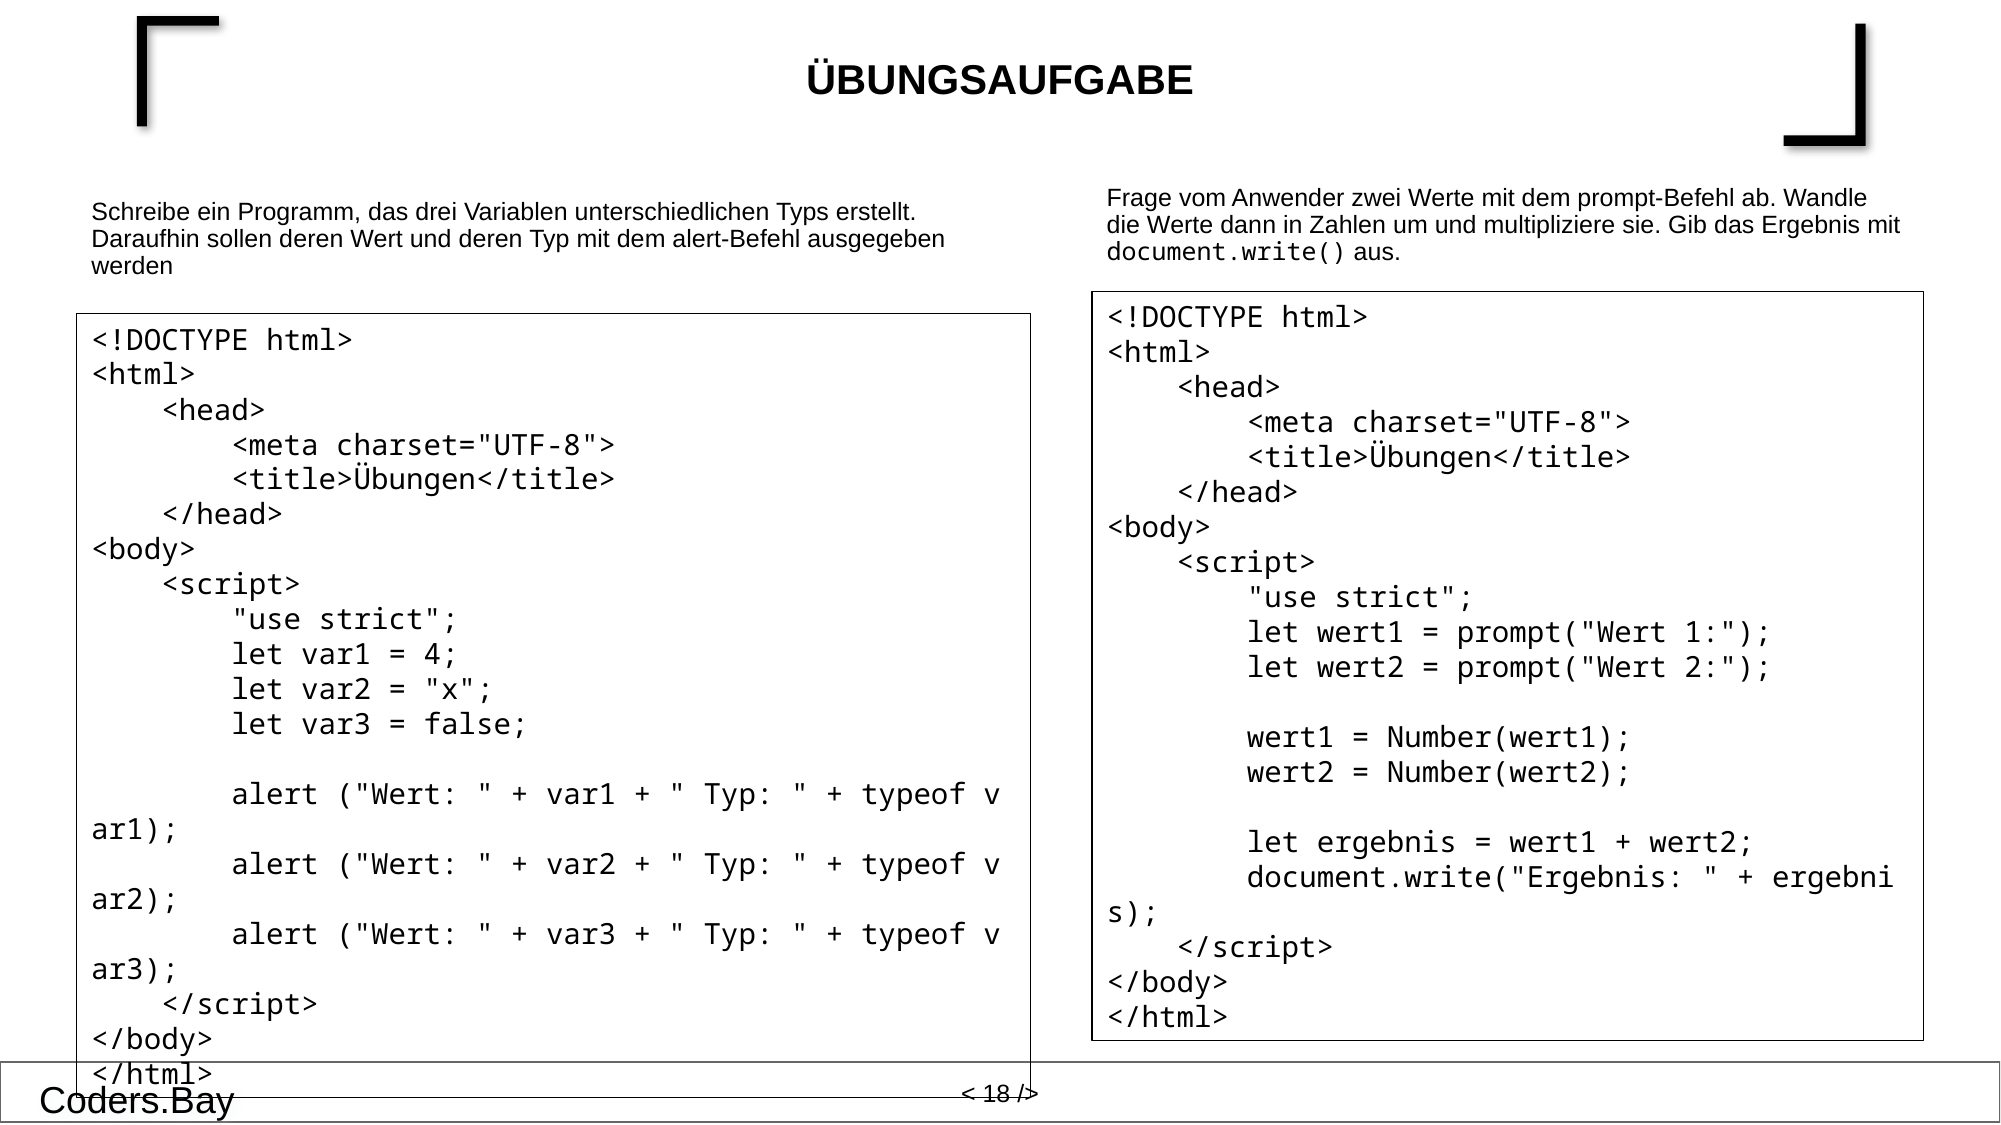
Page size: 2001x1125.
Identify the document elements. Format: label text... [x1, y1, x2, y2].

list Schreibe ein Programm, das drei Variablen unterschiedlichen Typs erstellt. Daraufhin sollen deren Wert und deren Typ mit dem alert-Befehl ausgegeben werden [76, 191, 1031, 313]
text_box Frage vom Anwender zwei Werte mit dem prompt-Befehl ab. Wandle die Werte dann in Zahlen um und multipliziere sie. Gib das Ergebnis mit document.write() aus. [1091, 178, 1924, 274]
text_box <!DOCTYPE html> <html> <head> <meta charset="UTF-8"> <title>Übungen</title> </head> <body> <script> "use strict"; let var1 = 4; let var2 = "x"; let var3 = false; alert ("Wert: " + var1 + " Typ: " + typeof var1); alert ("Wert: " + var2 + " Typ: " + typeof var2); alert ("Wert: " + var3 + " Typ: " + typeof var3); </script> </body> </html> [76, 313, 1031, 1098]
title Übungsaufgabe [155, 36, 1845, 127]
text_box <!DOCTYPE html> <html> <head> <meta charset="UTF-8"> <title>Übungen</title> </head> <body> <script> "use strict"; let wert1 = prompt("Wert 1:"); let wert2 = prompt("Wert 2:"); wert1 = Number(wert1); wert2 = Number(wert2); let ergebnis = wert1 + wert2; document.write("Ergebnis: " + ergebnis); </script> </body> </html> [1091, 291, 1924, 1041]
